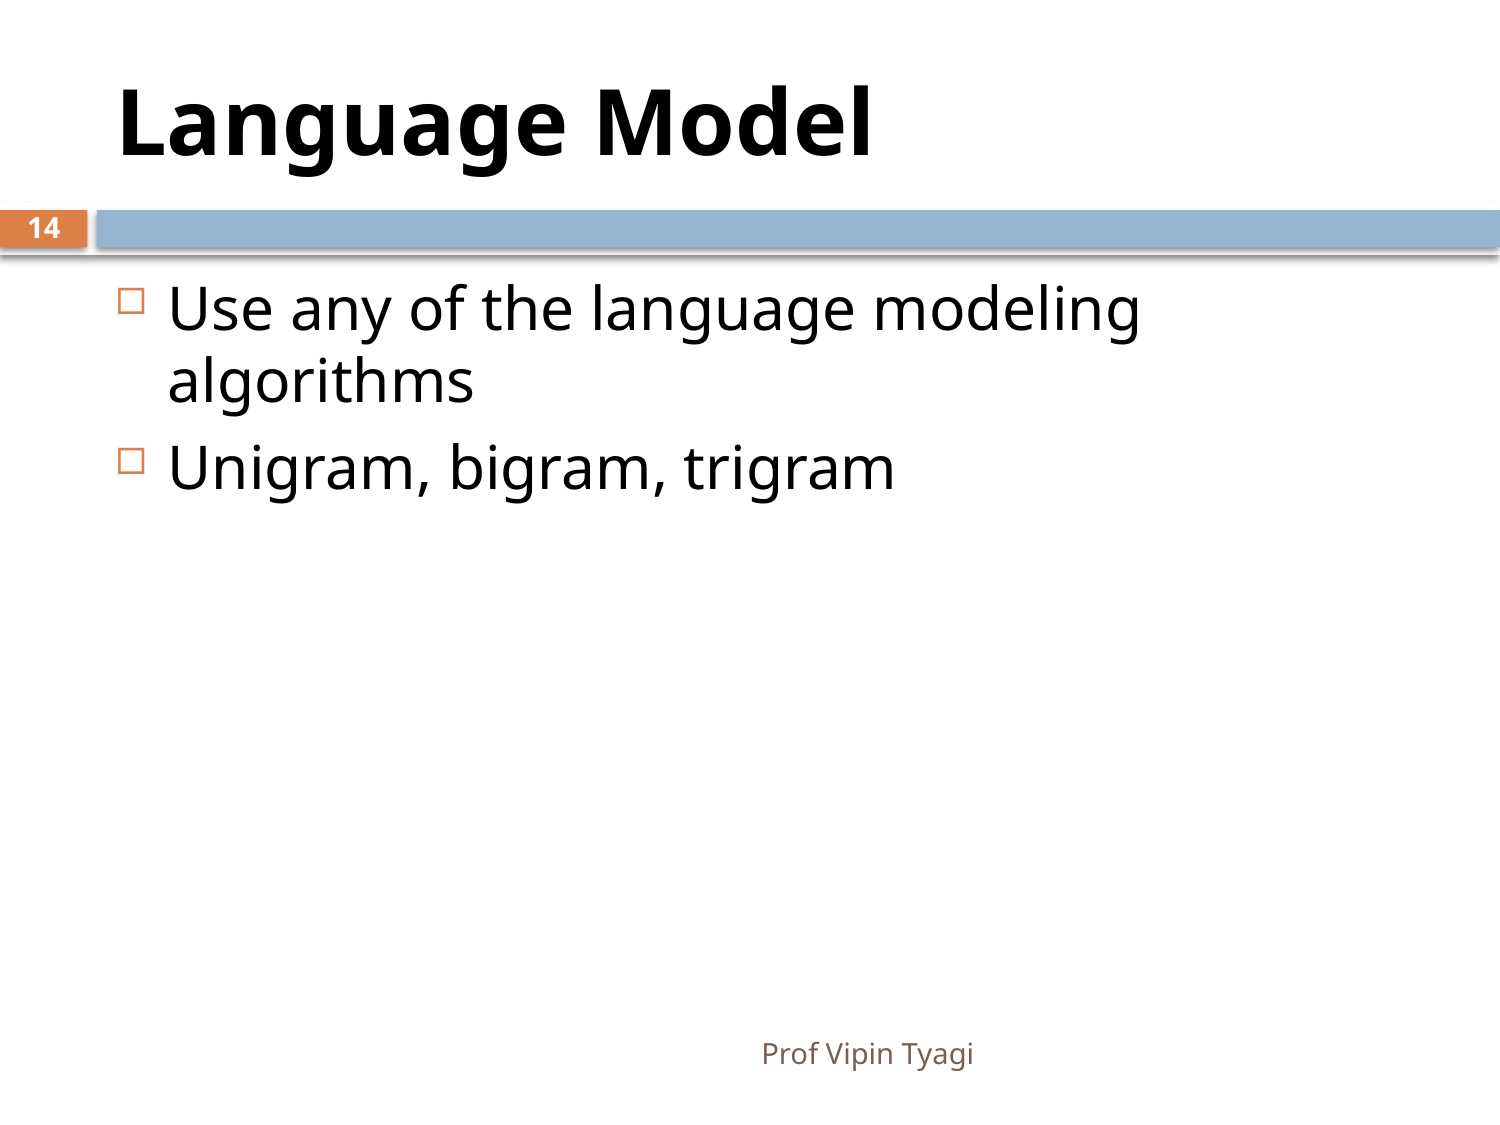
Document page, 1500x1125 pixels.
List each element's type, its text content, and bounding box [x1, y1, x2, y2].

title Language Model [100, 37, 1438, 200]
list Use any of the language modeling algorithms Unigram, bigram, trigram [100, 262, 1438, 1000]
slide_number 14 [0, 208, 88, 249]
footer Prof Vipin Tyagi [99, 1024, 990, 1085]
